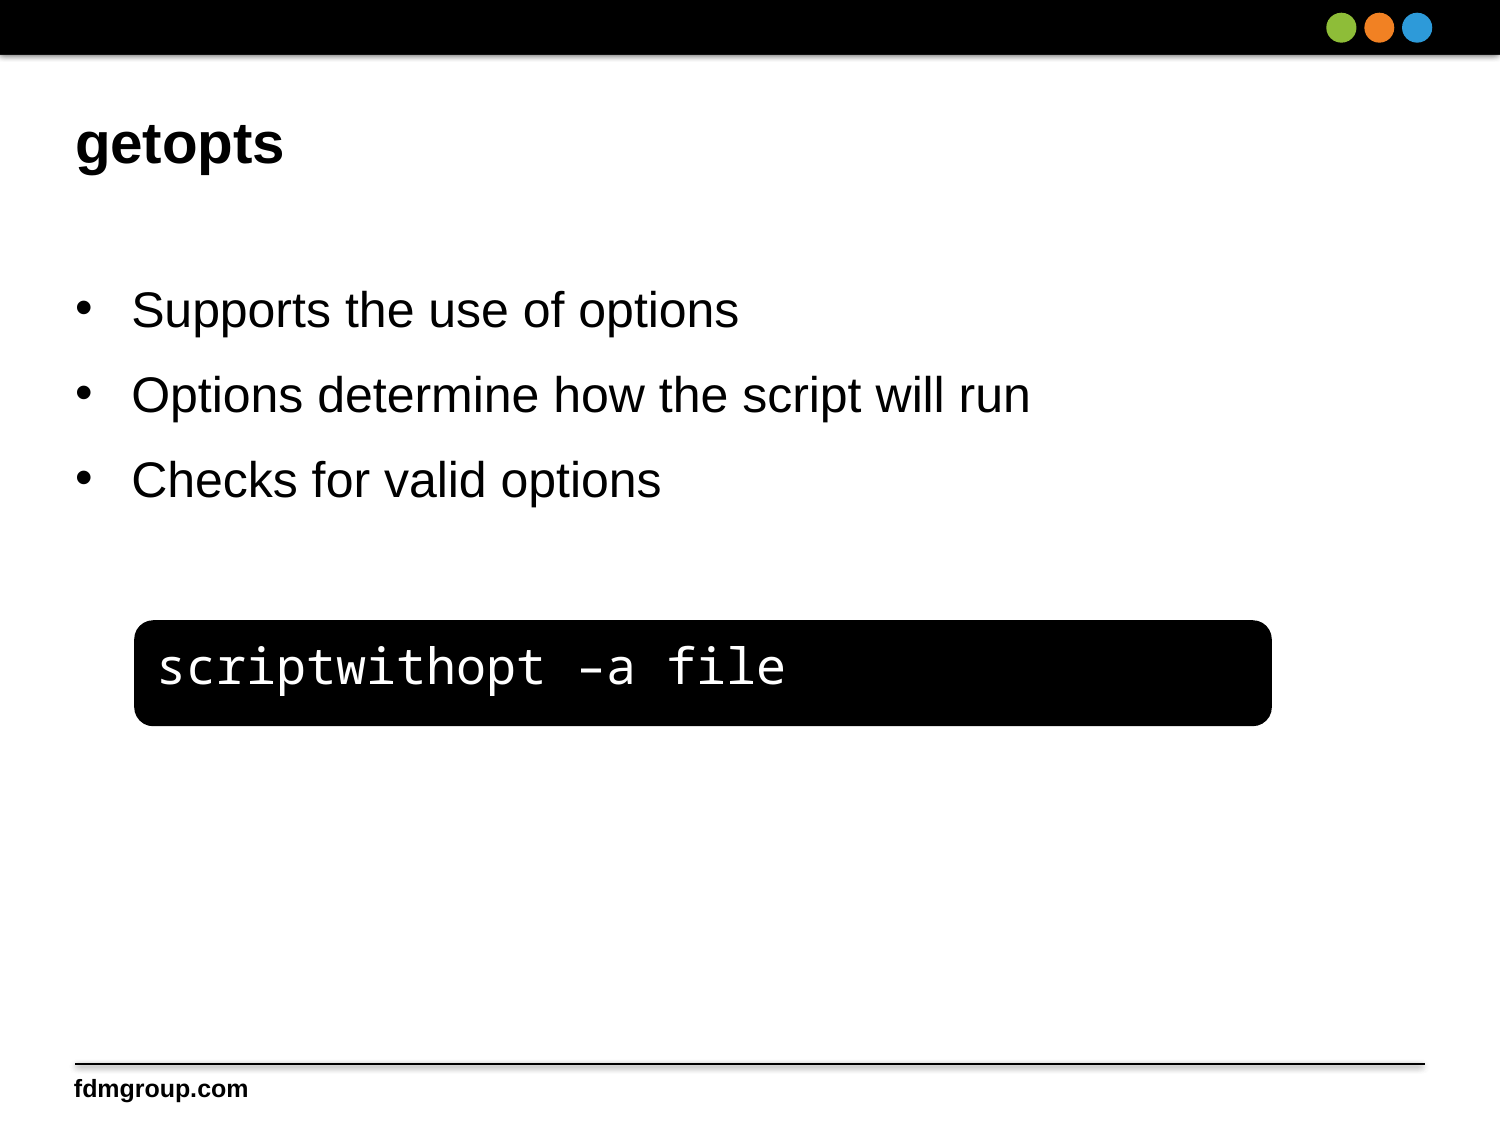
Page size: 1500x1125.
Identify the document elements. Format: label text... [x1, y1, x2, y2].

list Supports the use of options Options determine how the script will run Checks for valid options [75, 277, 1425, 961]
title getopts [75, 105, 1425, 184]
text_box scriptwithopt –a file [134, 620, 1272, 727]
